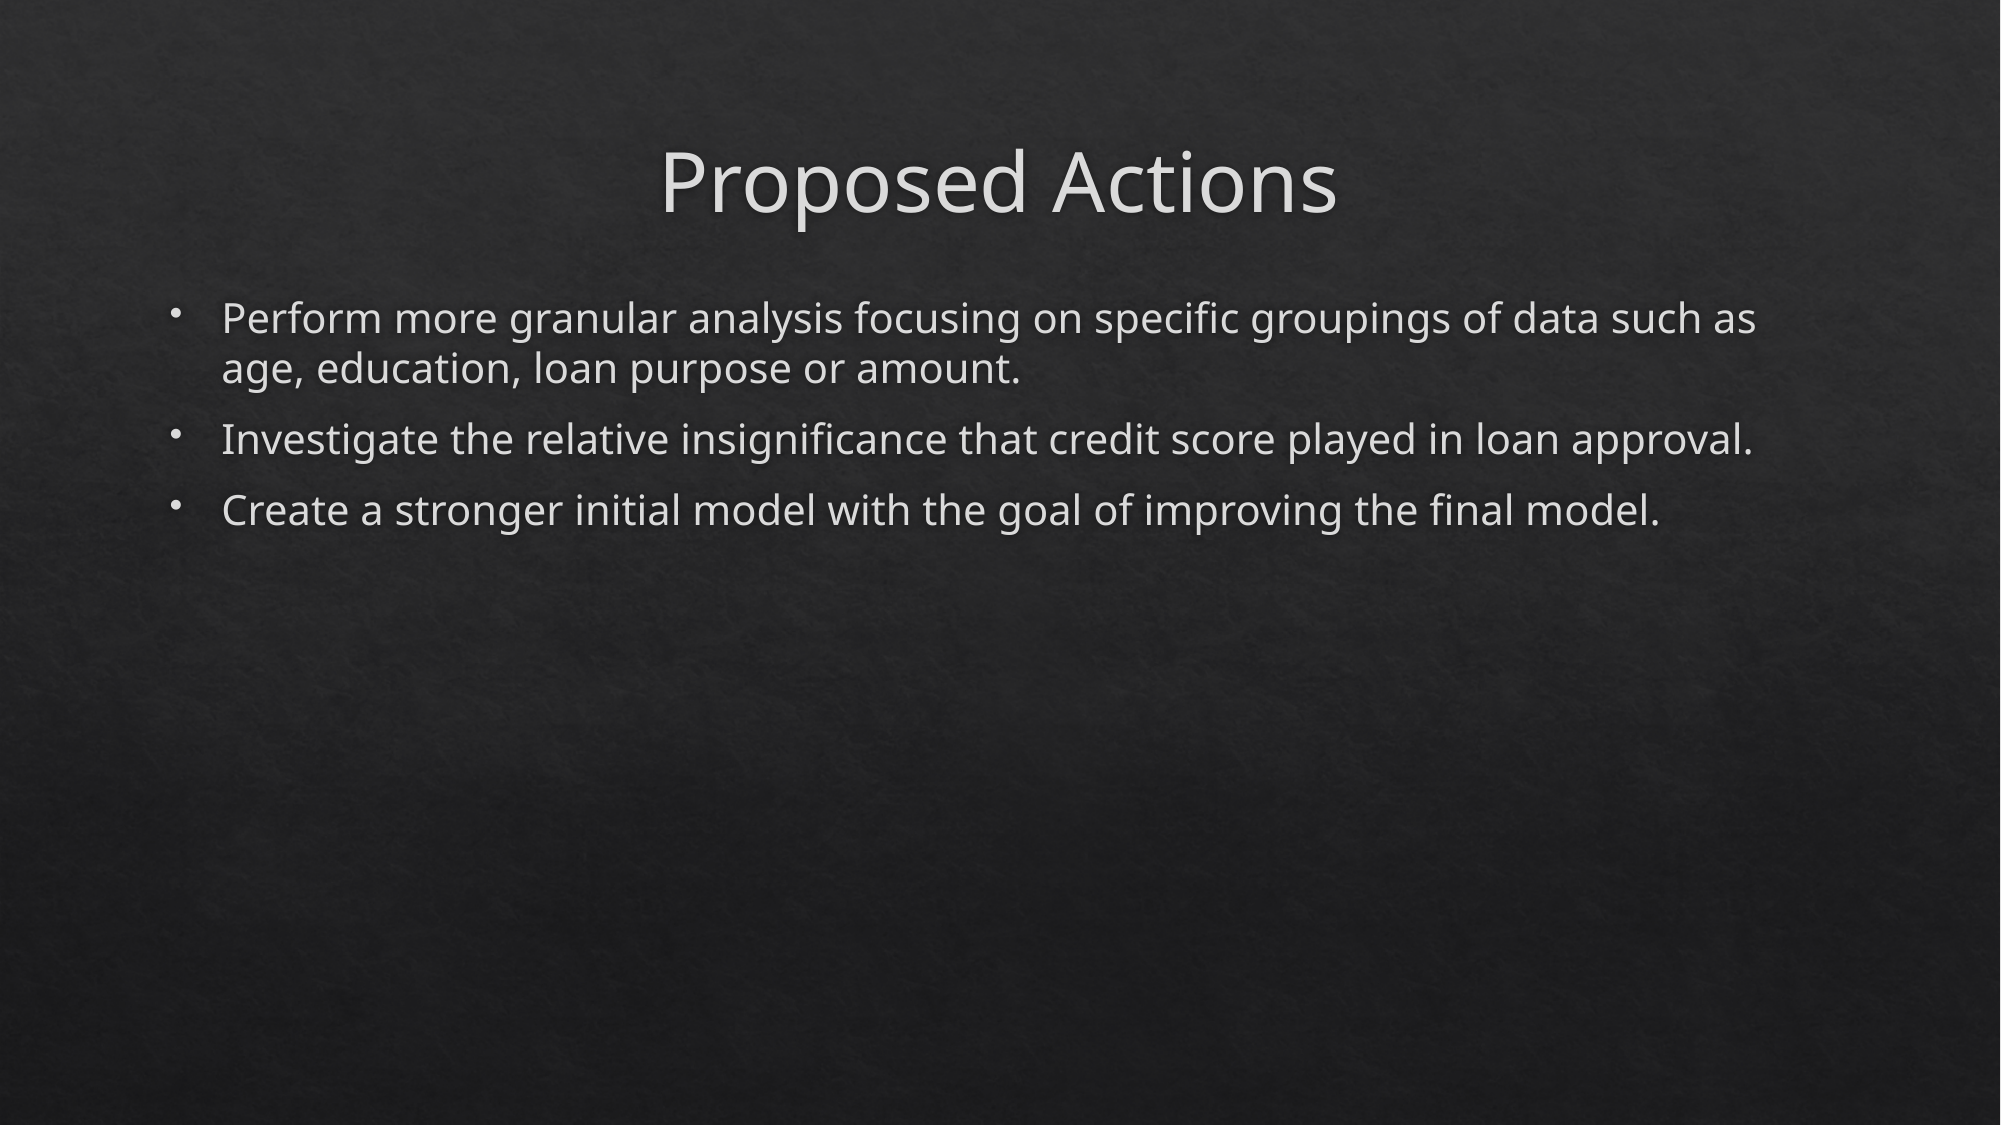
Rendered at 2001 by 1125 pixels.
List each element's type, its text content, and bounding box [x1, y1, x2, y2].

list Perform more granular analysis focusing on specific groupings of data such as age, education, loan purpose or amount. Investigate the relative insignificance that credit score played in loan approval. Create a stronger initial model with the goal of improving the final model. [149, 284, 1849, 950]
title Proposed Actions [149, 99, 1849, 260]
